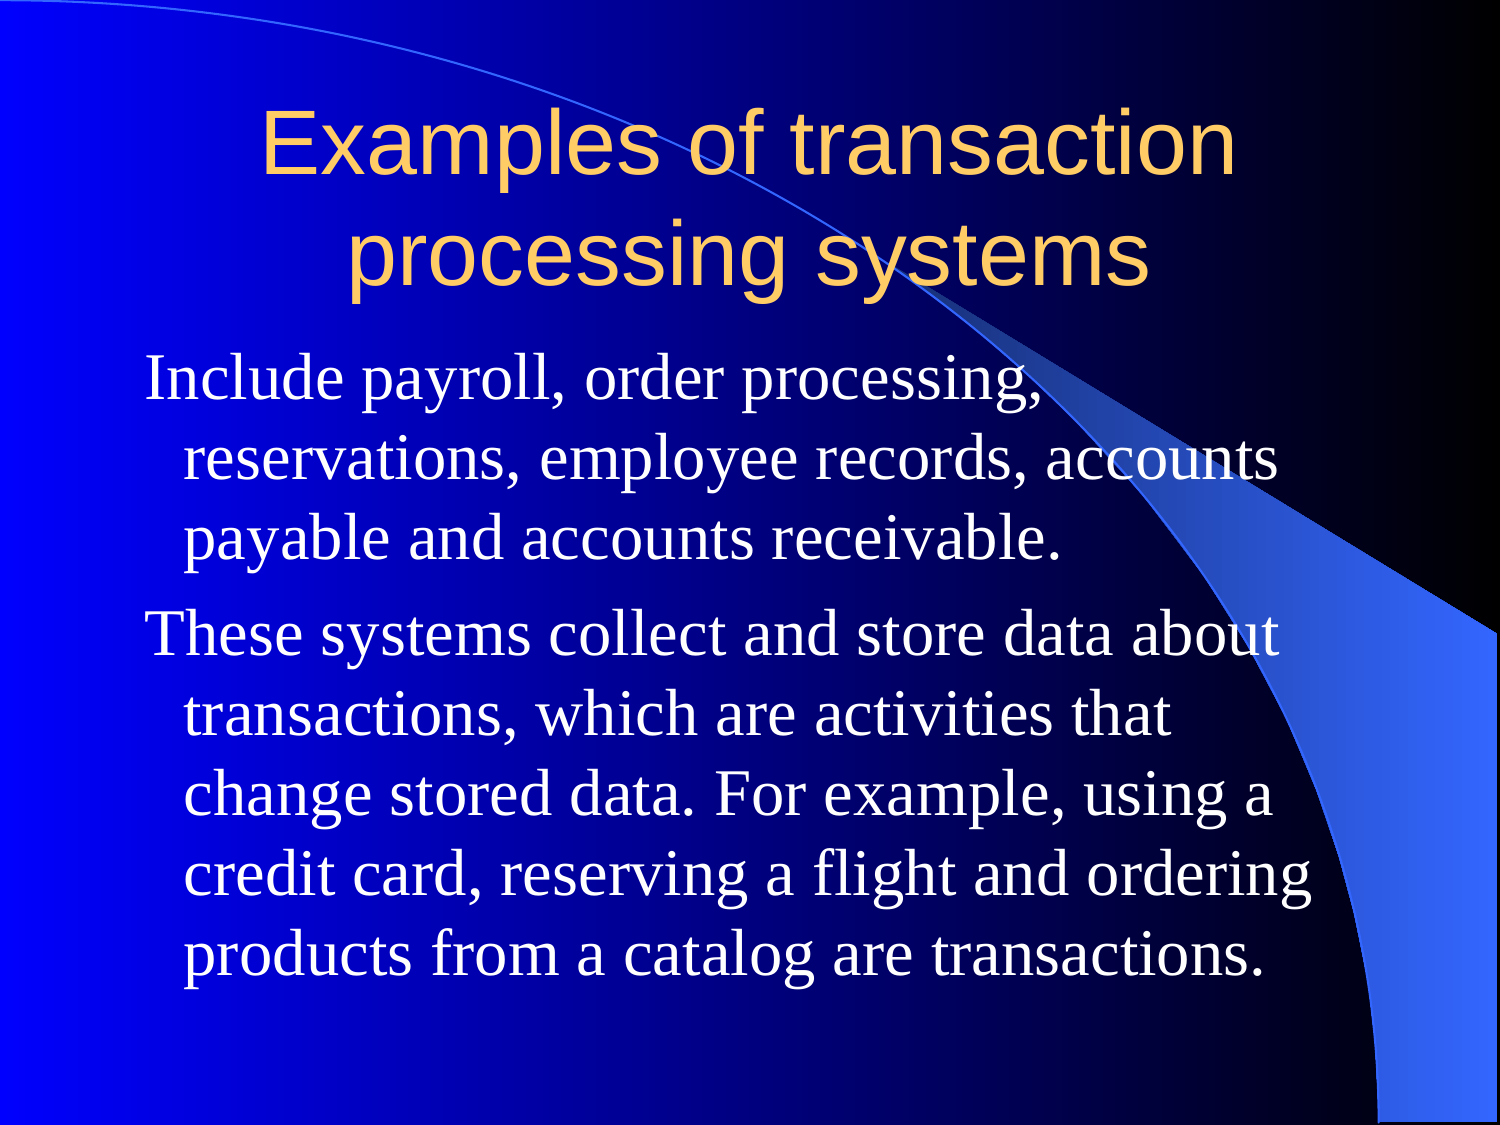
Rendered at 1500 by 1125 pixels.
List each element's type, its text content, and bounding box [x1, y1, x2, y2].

title Examples of transaction processing systems [112, 75, 1387, 311]
list Include payroll, order processing, reservations, employee records, accounts payable and accounts receivable. These systems collect and store data about transactions, which are activities that change stored data. For example, using a credit card, reserving a flight and ordering products from a catalog are transactions. [112, 324, 1387, 1000]
